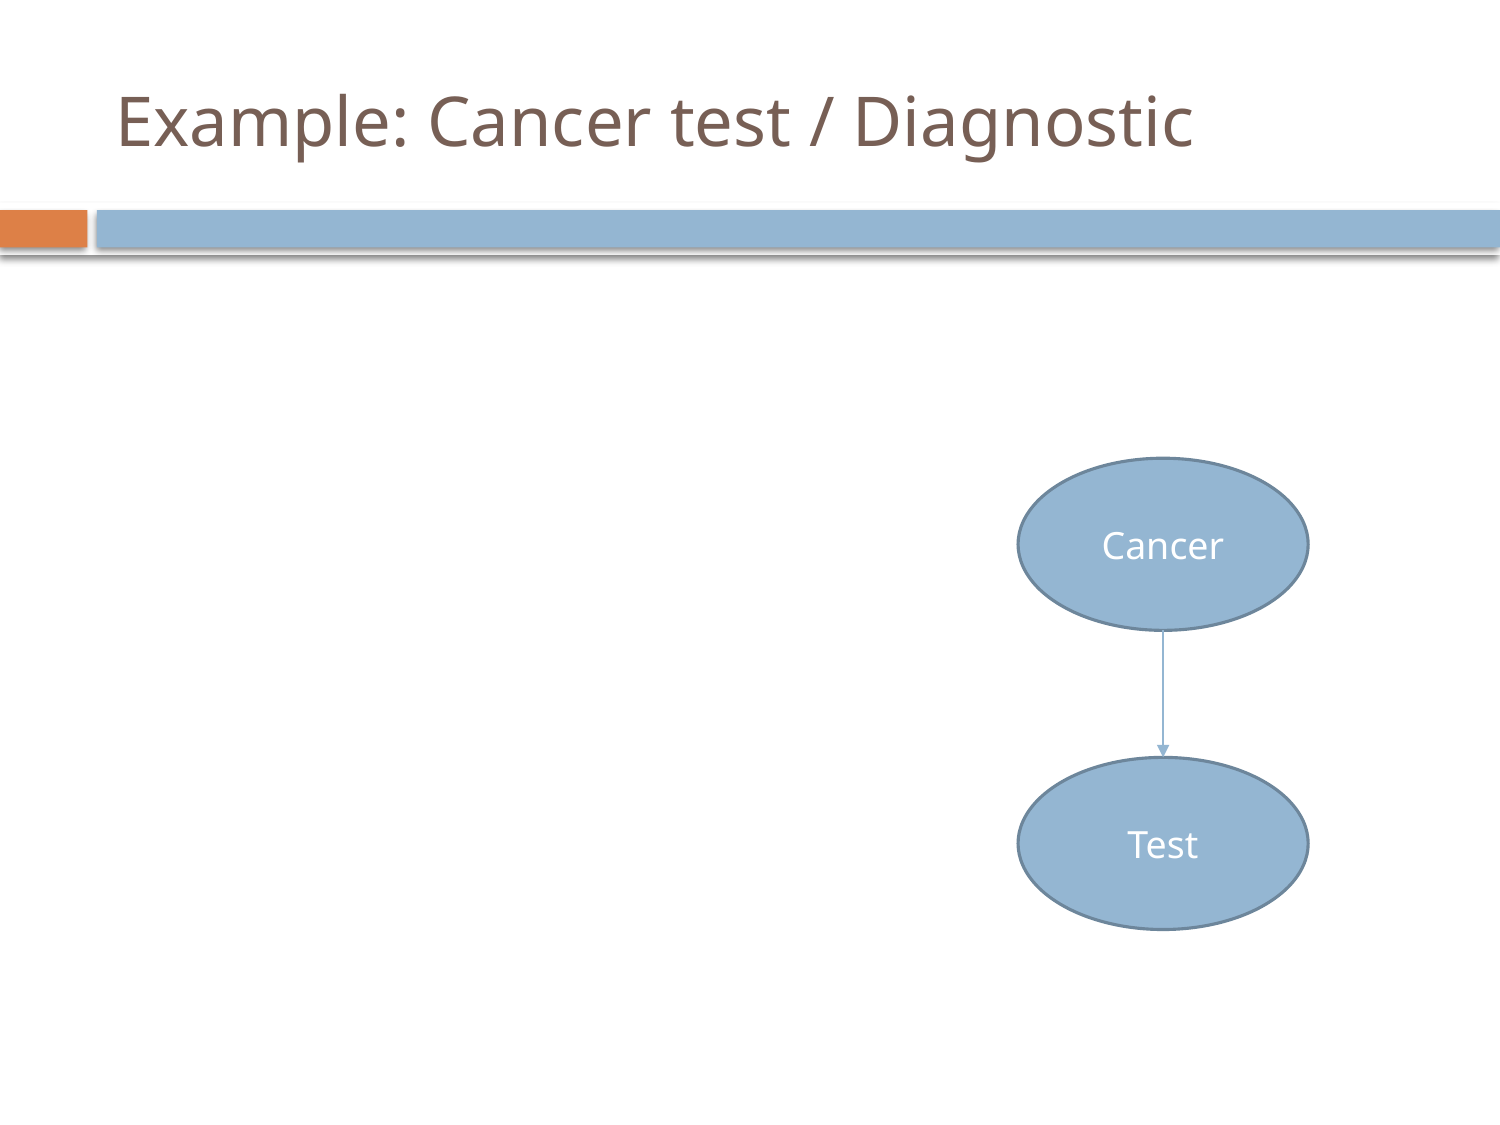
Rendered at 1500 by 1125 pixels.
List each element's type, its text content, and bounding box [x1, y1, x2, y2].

text_box Test [1016, 755, 1310, 932]
title Example: Cancer test / Diagnostic [100, 37, 1438, 200]
text_box Cancer [1016, 456, 1310, 632]
